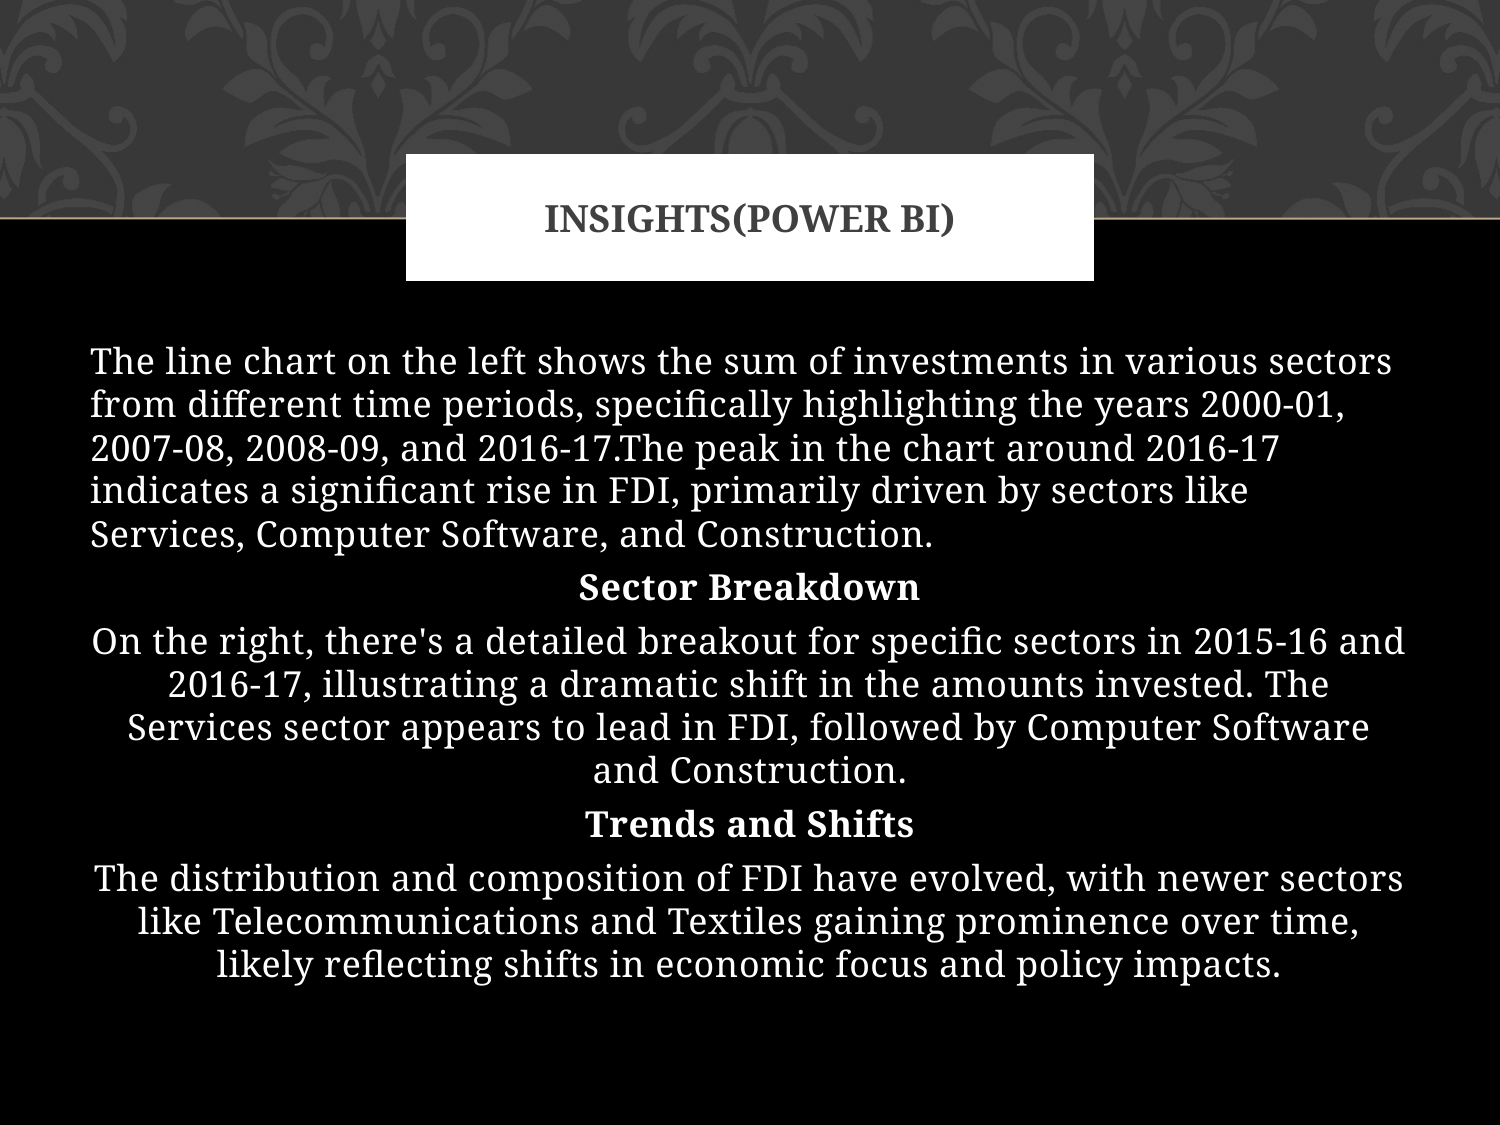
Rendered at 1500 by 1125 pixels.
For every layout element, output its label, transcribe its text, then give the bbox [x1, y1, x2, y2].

list The line chart on the left shows the sum of investments in various sectors from different time periods, specifically highlighting the years 2000-01, 2007-08, 2008-09, and 2016-17.The peak in the chart around 2016-17 indicates a significant rise in FDI, primarily driven by sectors like Services, Computer Software, and Construction. Sector Breakdown On the right, there's a detailed breakout for specific sectors in 2015-16 and 2016-17, illustrating a dramatic shift in the amounts invested. The Services sector appears to lead in FDI, followed by Computer Software and Construction. Trends and Shifts The distribution and composition of FDI have evolved, with newer sectors like Telecommunications and Textiles gaining prominence over time, likely reflecting shifts in economic focus and policy impacts. [75, 331, 1425, 1000]
title InsightS(power bi) [406, 154, 1094, 281]
